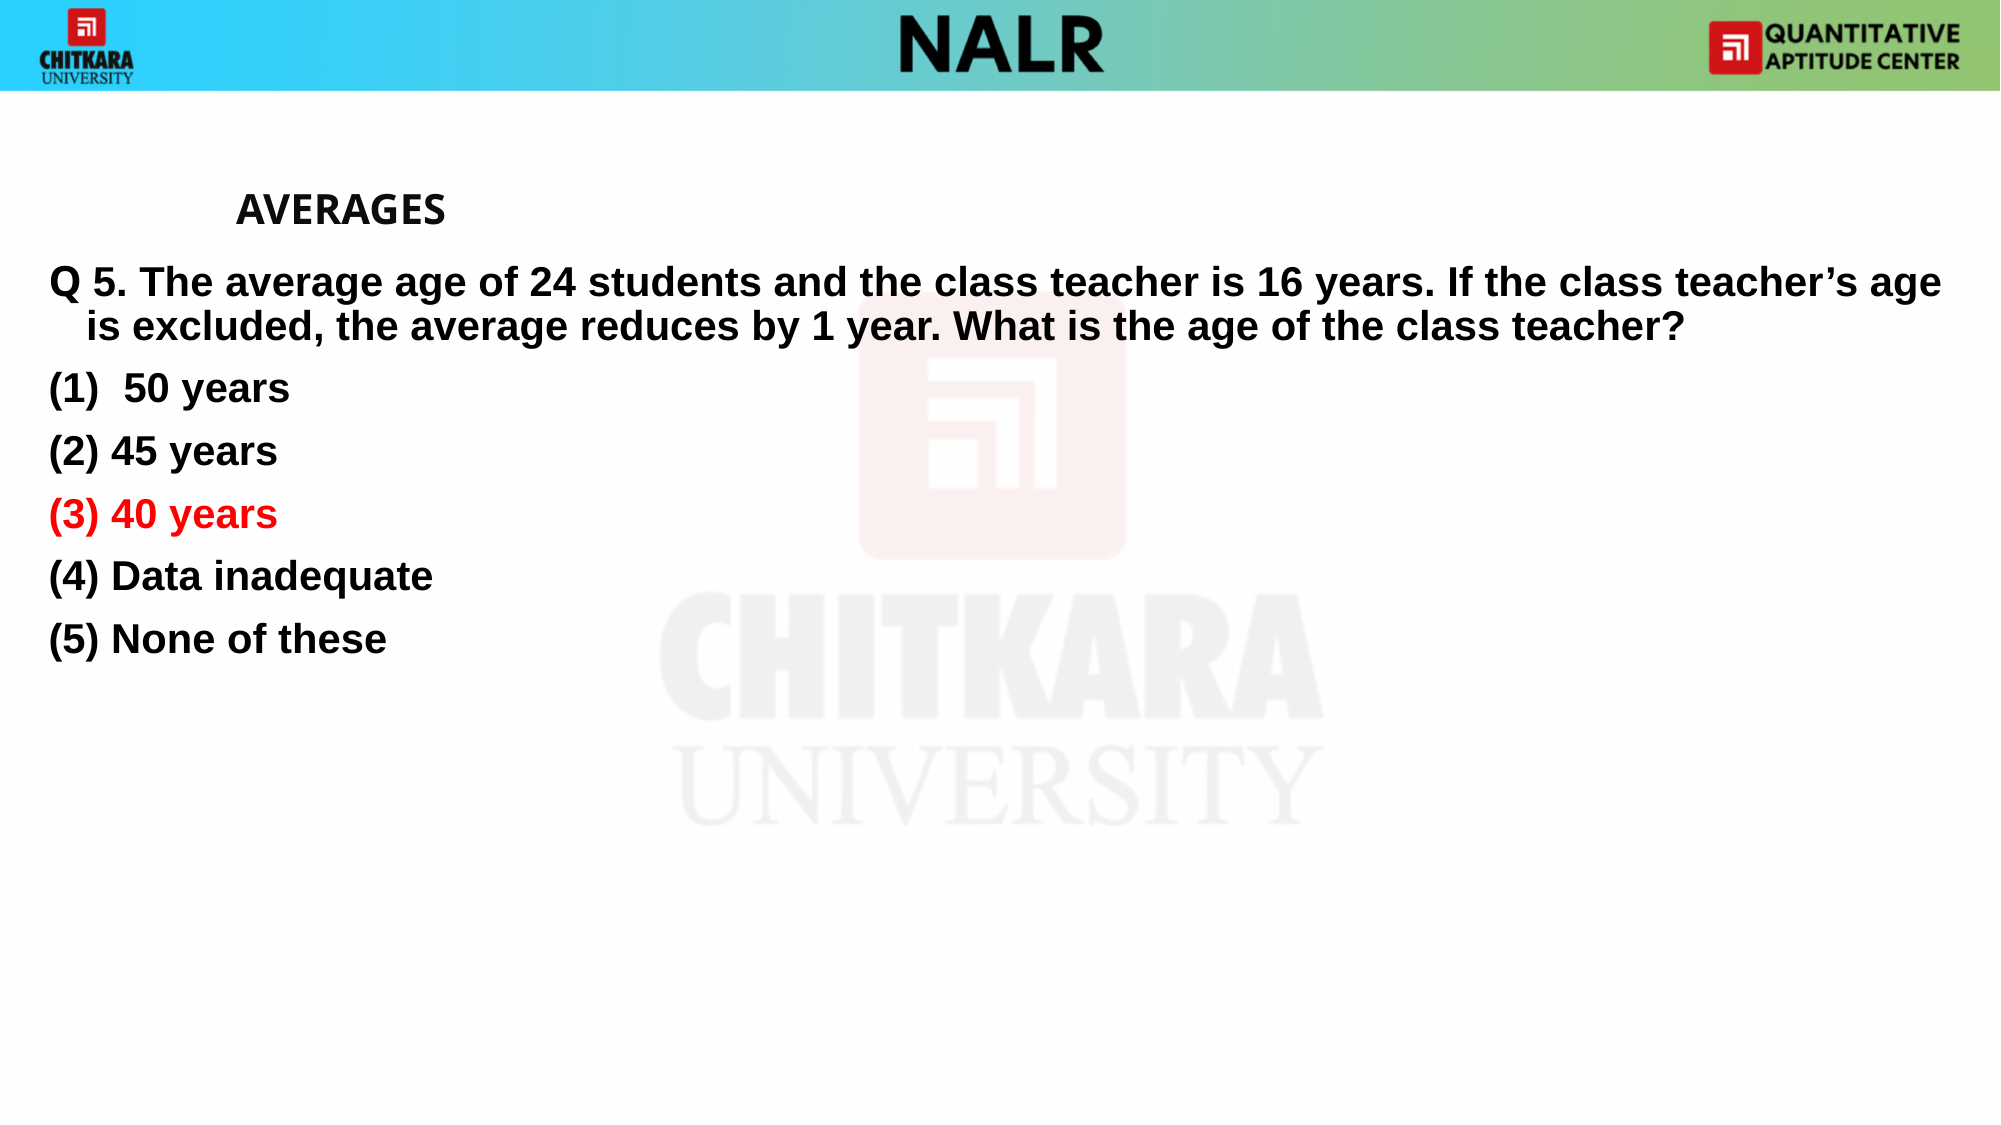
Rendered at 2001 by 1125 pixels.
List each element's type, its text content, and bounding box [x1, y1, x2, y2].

title [41, 31, 1959, 142]
picture [0, 0, 2000, 1125]
list AVERAGES Q 5. The average age of 24 students and the class teacher is 16 years. If the class teacher’s age is excluded, the average reduces by 1 year. What is the age of the class teacher? 50 years (2) 45 years (3) 40 years (4) Data inadequate (5) None of these [33, 175, 1959, 1053]
